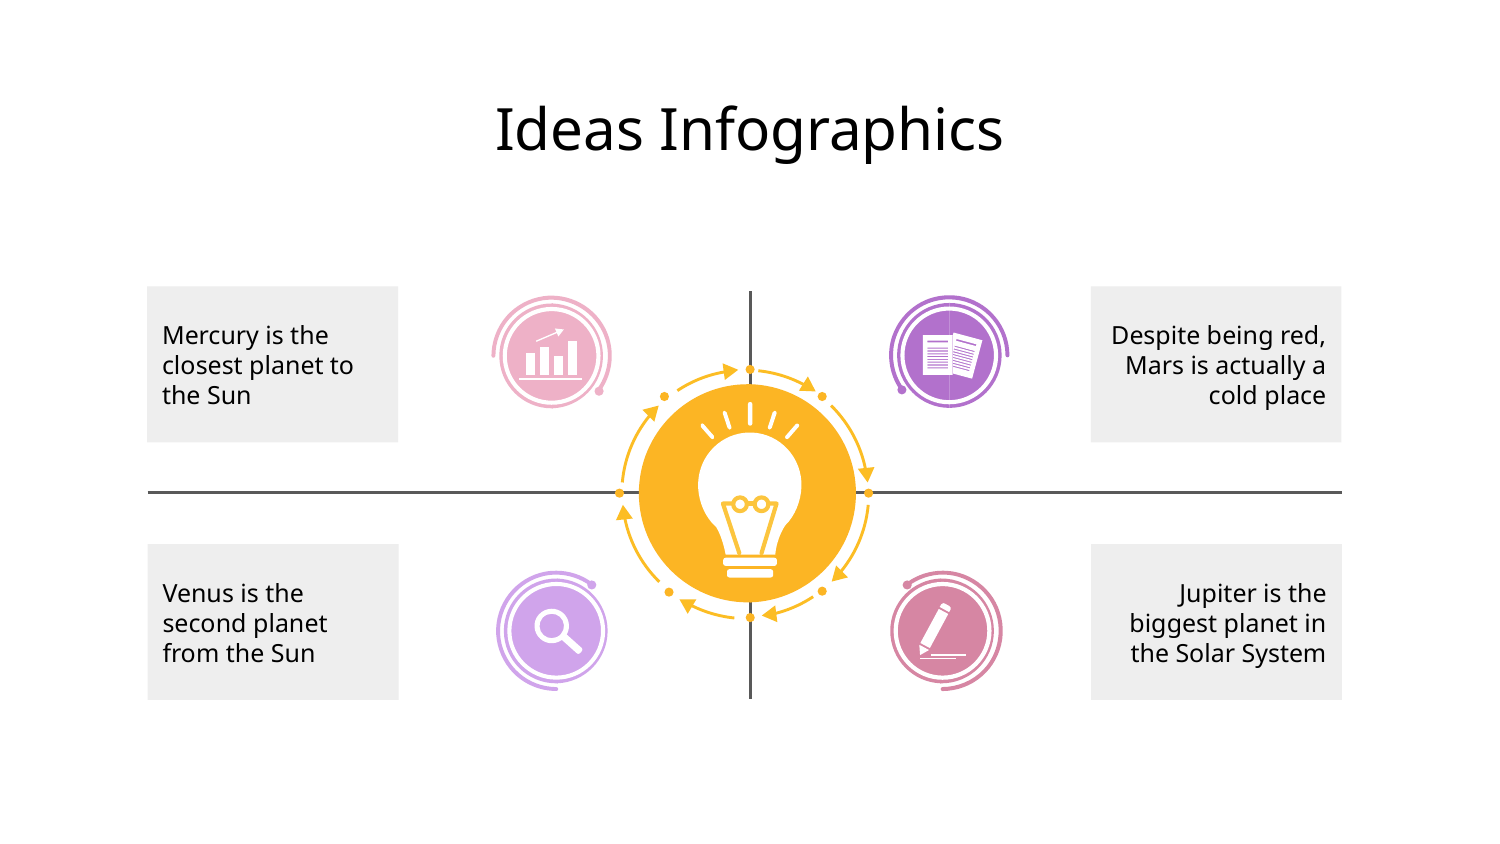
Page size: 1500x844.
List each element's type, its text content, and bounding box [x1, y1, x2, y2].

text_box Despite being red, Mars is actually a cold place [1090, 286, 1342, 443]
title Ideas Infographics [468, 88, 1032, 167]
text_box Jupiter is the biggest planet in the Solar System [1091, 544, 1342, 700]
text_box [889, 570, 1005, 692]
text_box Mercury is the closest planet to the Sun [147, 286, 399, 443]
text_box Venus is the second planet from the Sun [147, 544, 399, 700]
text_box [614, 363, 875, 623]
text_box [491, 295, 615, 409]
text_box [885, 295, 1010, 409]
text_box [495, 570, 608, 692]
